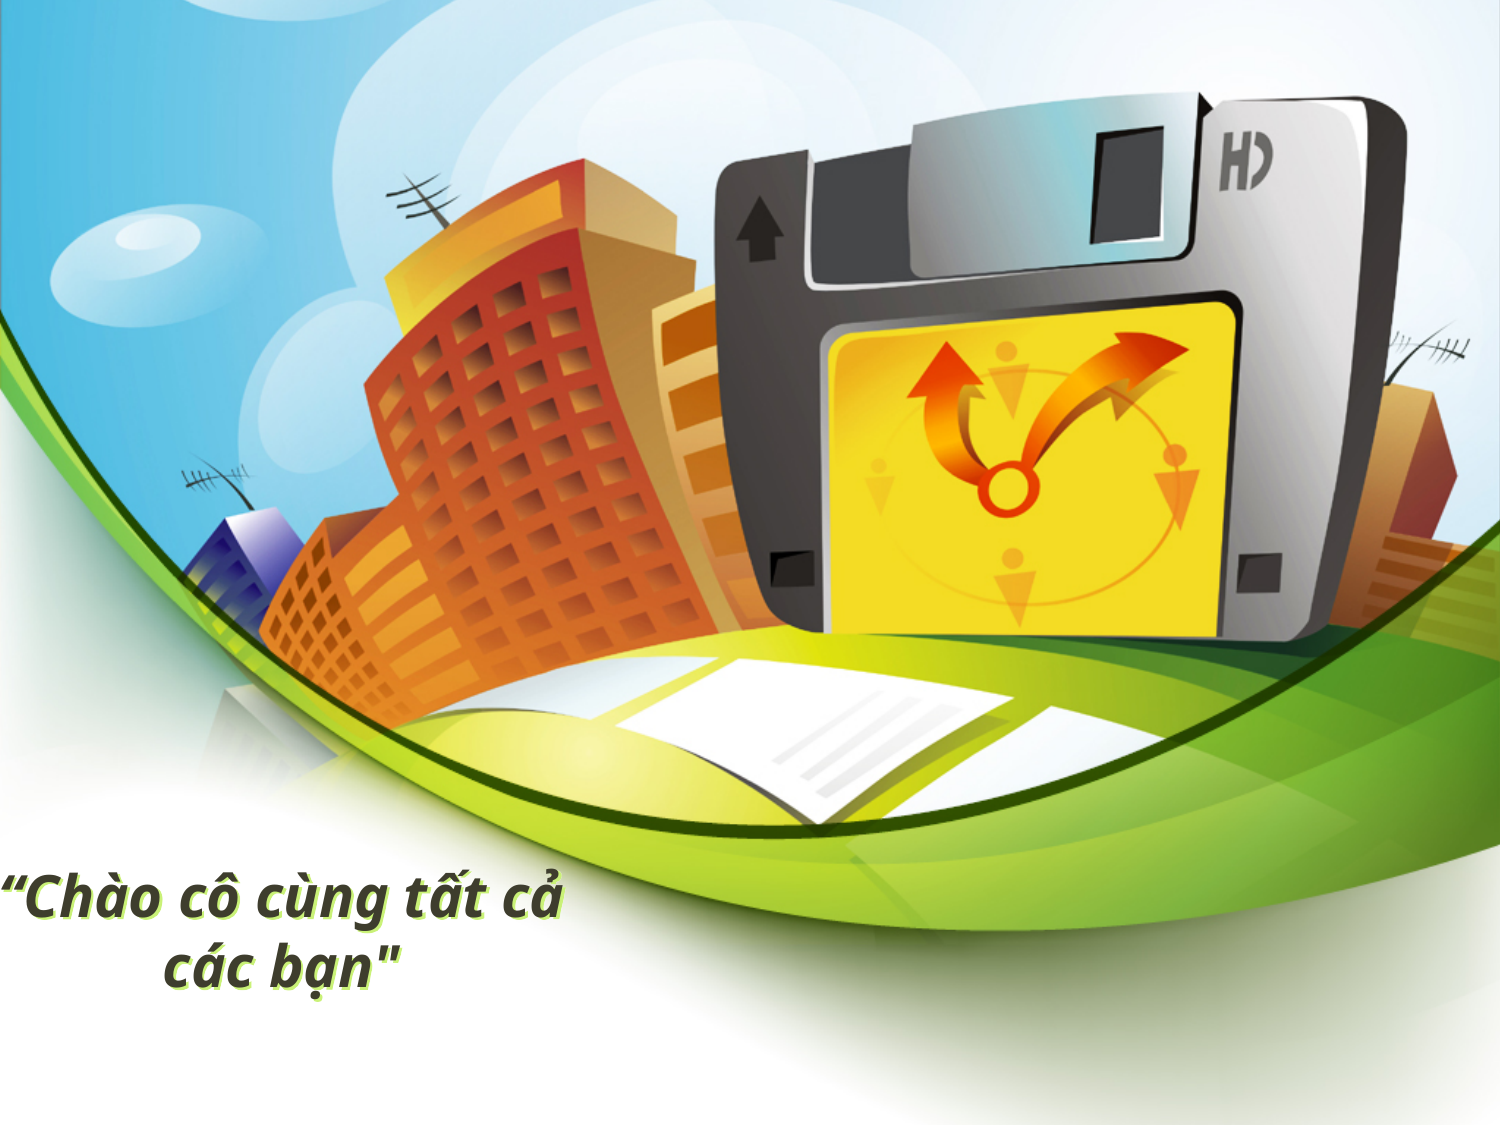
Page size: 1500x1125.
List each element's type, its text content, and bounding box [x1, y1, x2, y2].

picture [0, 0, 1500, 1125]
title “Chào cô cùng tất cả các bạn" [0, 860, 631, 998]
